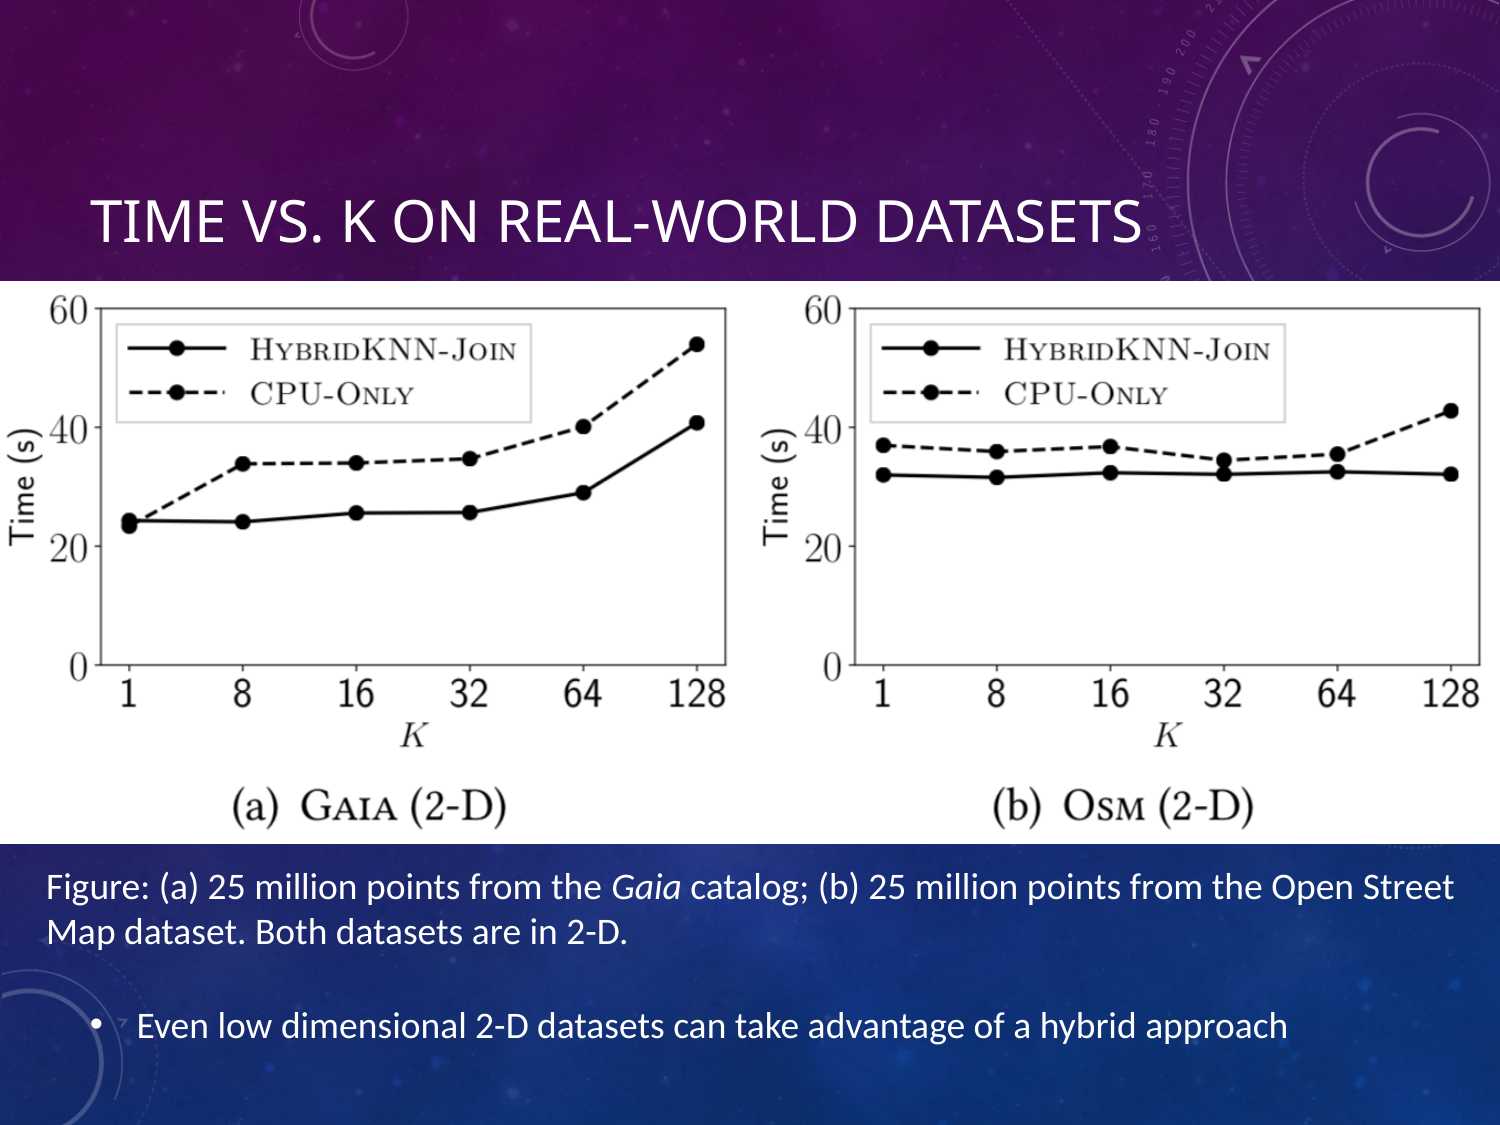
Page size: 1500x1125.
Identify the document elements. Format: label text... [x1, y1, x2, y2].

text_box [749, 867, 1469, 1008]
picture [0, 0, 1500, 1125]
list Figure: (a) 25 million points from the Gaia catalog; (b) 25 million points from the Open Street Map dataset. Both datasets are in 2-D. [30, 855, 1483, 994]
title Time vs. k on real-world datasets [75, 99, 1350, 281]
text_box Even low dimensional 2-D datasets can take advantage of a hybrid approach [74, 993, 1415, 1054]
